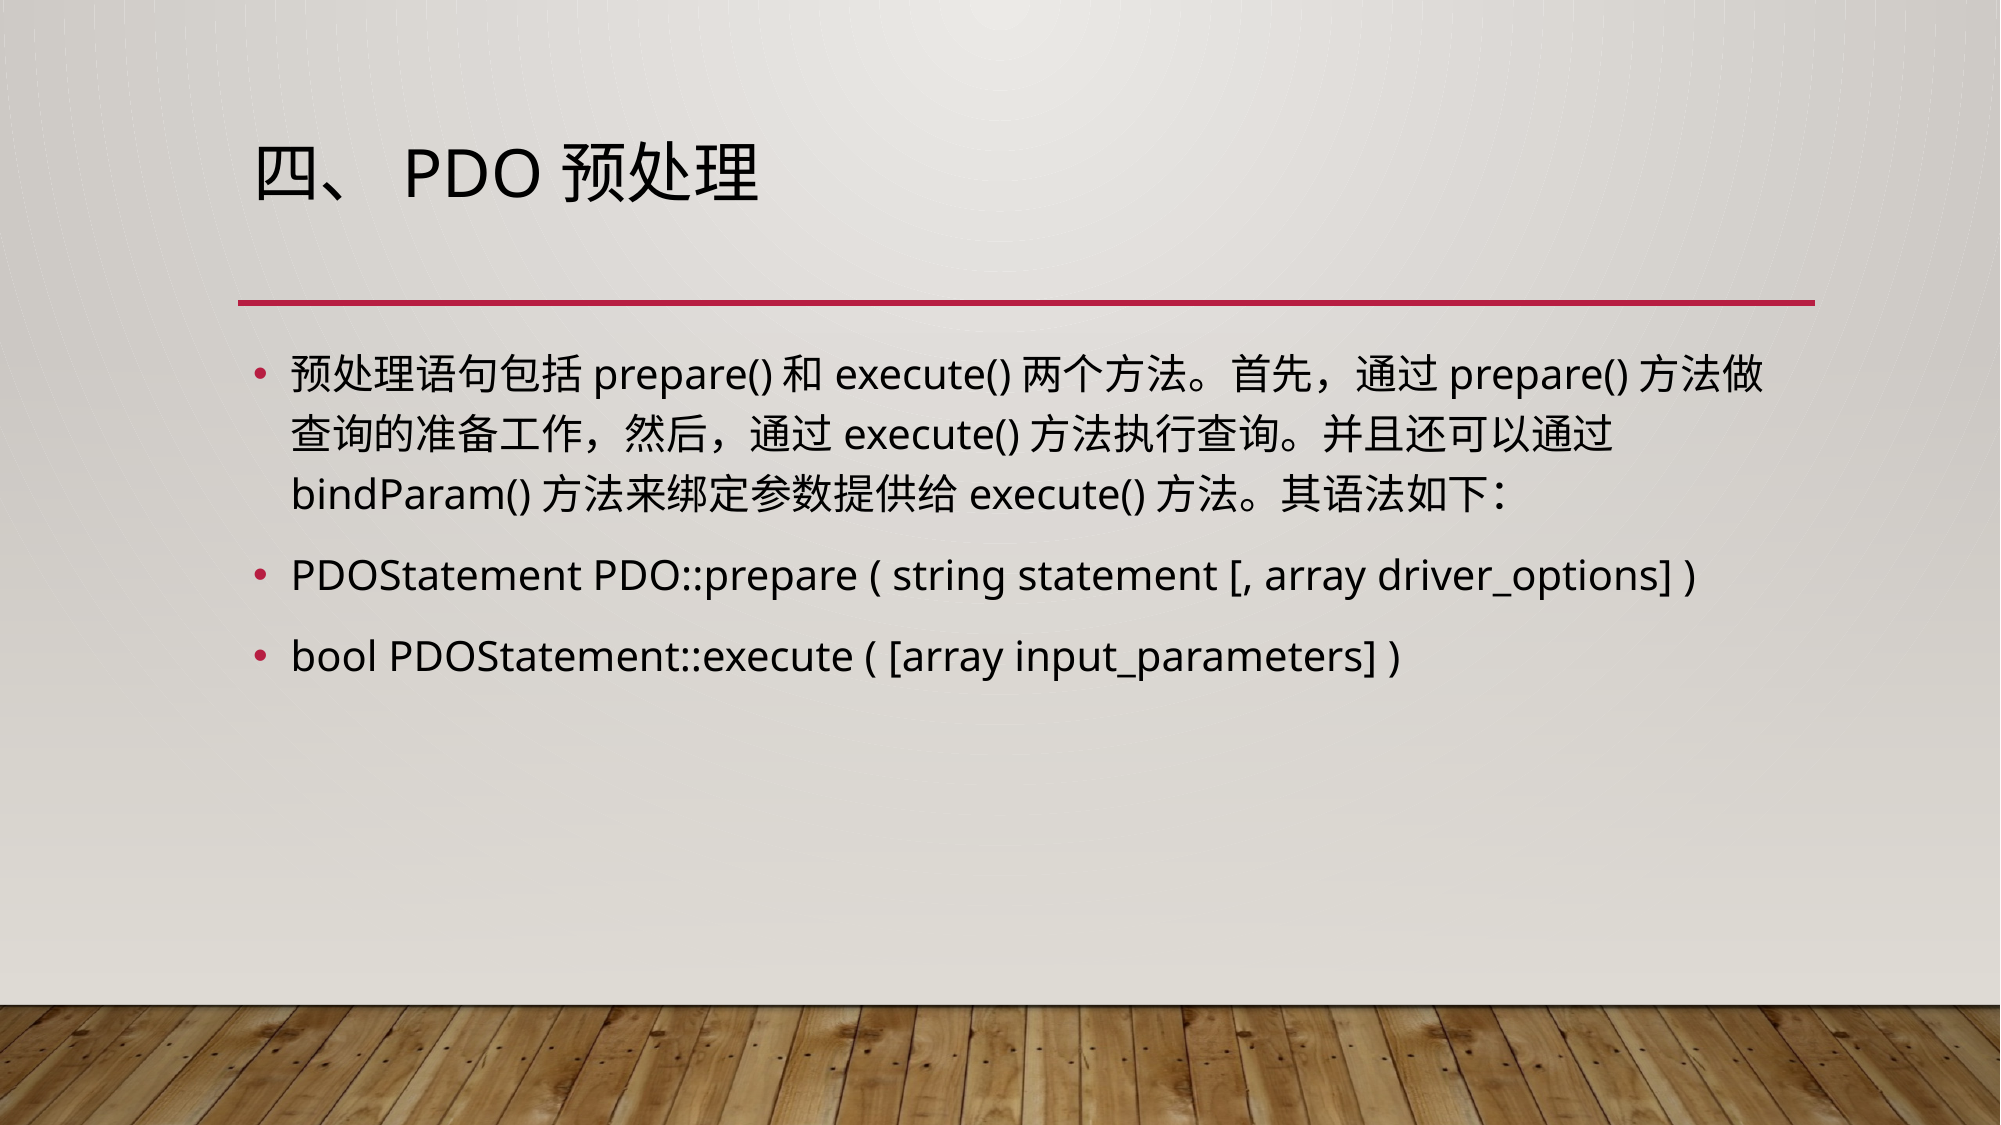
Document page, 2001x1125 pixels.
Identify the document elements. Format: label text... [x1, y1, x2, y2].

list 预处理语句包括prepare()和execute()两个方法。首先，通过prepare()方法做查询的准备工作，然后，通过execute()方法执行查询。并且还可以通过bindParam()方法来绑定参数提供给execute()方法。其语法如下： PDOStatement PDO::prepare ( string statement [, array driver_options] ) bool PDOStatement::execute ( [array input_parameters] ) [238, 330, 1814, 897]
picture [0, 1005, 2000, 1125]
title 四、pdo预处理 [238, 131, 1814, 305]
